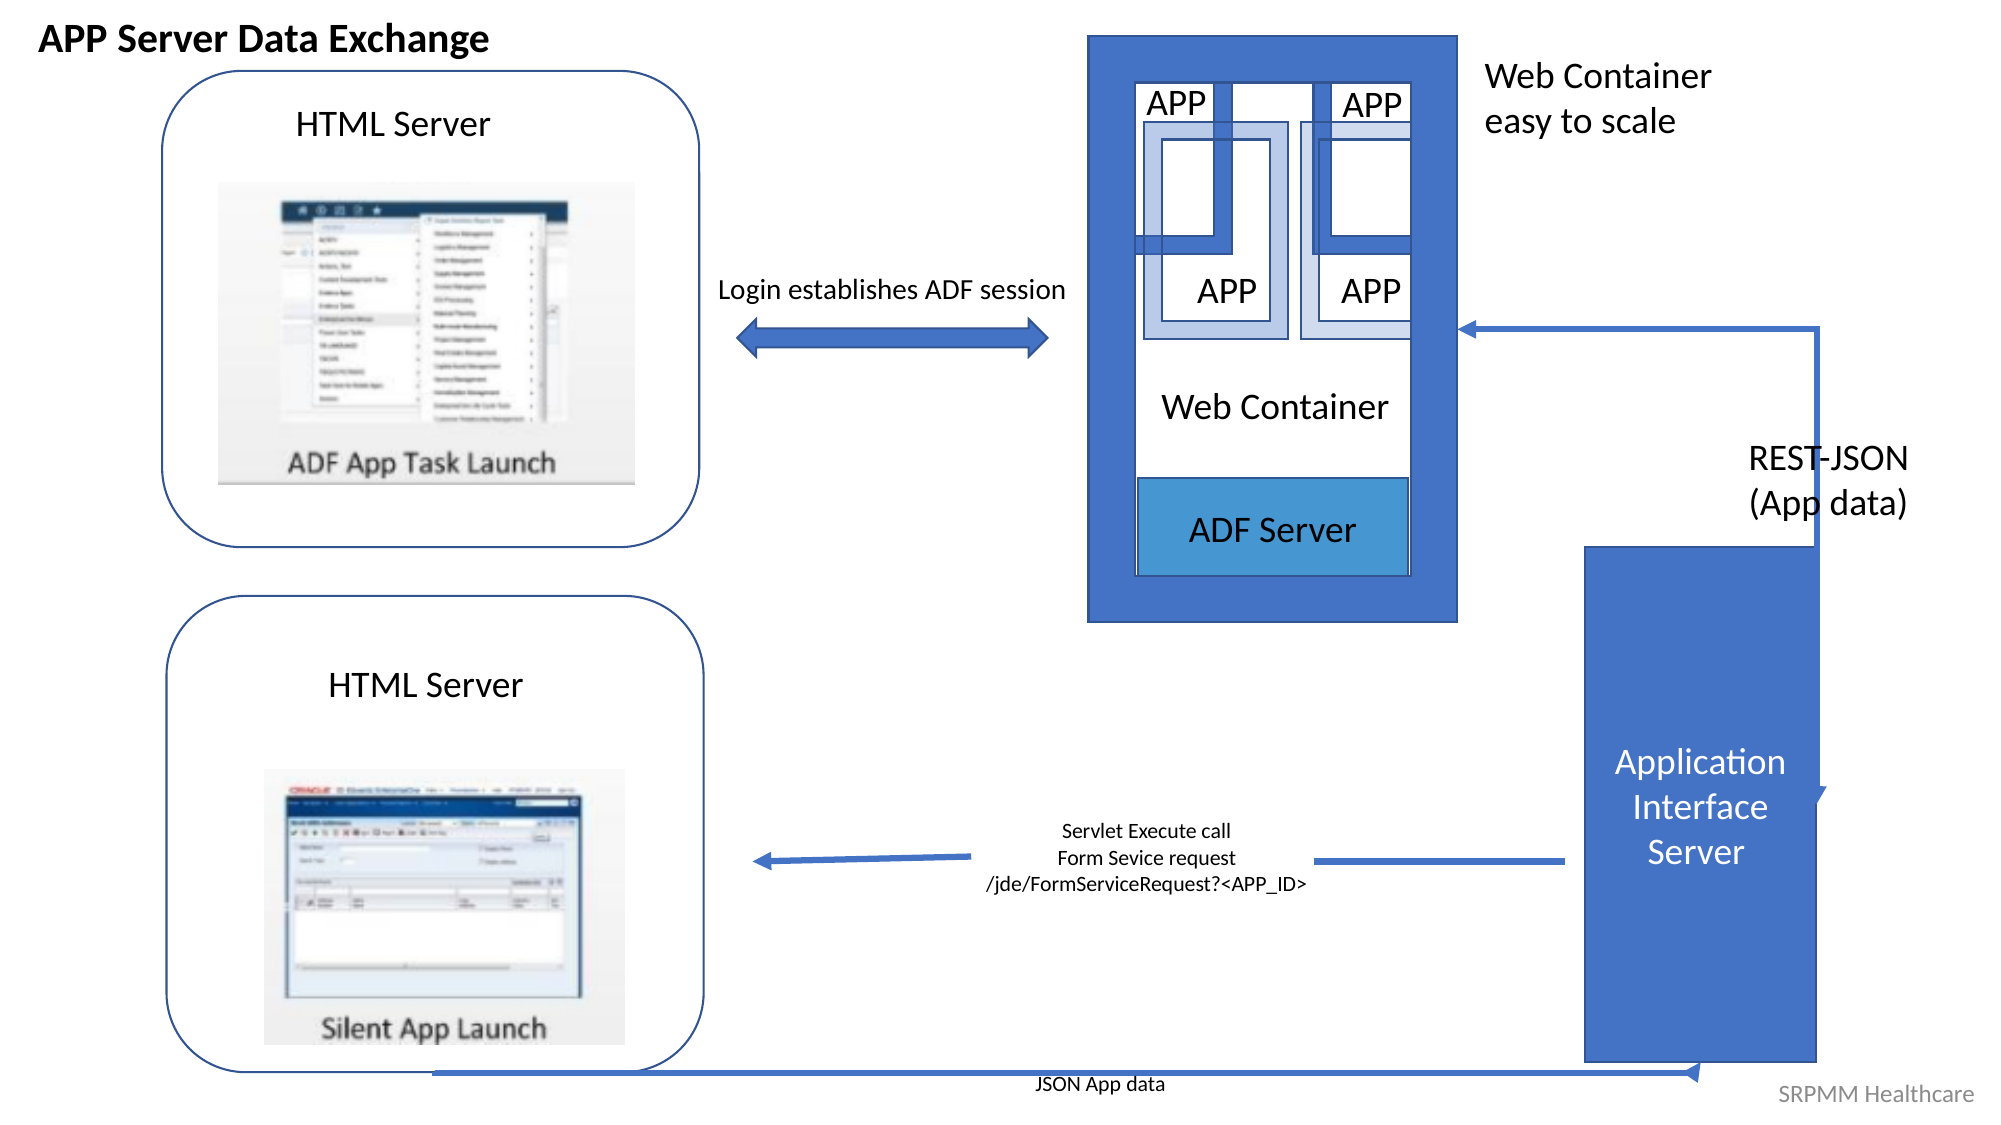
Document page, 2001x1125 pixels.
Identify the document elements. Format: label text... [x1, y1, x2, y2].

text_box JSON App data [1020, 1062, 1062, 1104]
text_box JSON App data [1073, 1062, 1181, 1104]
text_box ADF Server [1137, 477, 1409, 577]
text_box Servlet Execute call Form Sevice request /jde/FormServiceRequest?<APP_ID> [971, 809, 1062, 904]
text_box [1087, 35, 1458, 623]
text_box [1143, 121, 1289, 340]
picture [264, 769, 625, 1045]
text_box APP [1182, 258, 1273, 319]
picture [217, 182, 635, 485]
text_box HTML Server [281, 91, 507, 151]
text_box Application Interface Server [1584, 805, 1817, 1063]
text_box [1136, 235, 1143, 255]
text_box [1222, 84, 1233, 121]
footer SRPMM Healthcare [1732, 1060, 2000, 1125]
text_box [1312, 84, 1327, 121]
text_box [735, 316, 1049, 360]
text_box APP [1327, 84, 1410, 133]
text_box REST-JSON (App data) [1817, 425, 1924, 531]
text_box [1457, 329, 1817, 805]
text_box Web Container easy to scale [1469, 43, 1728, 149]
text_box [1320, 141, 1410, 255]
text_box Servlet Execute call Form Sevice request /jde/FormServiceRequest?<APP_ID> [1073, 809, 1323, 904]
text_box [1136, 84, 1410, 575]
text_box [165, 594, 705, 1074]
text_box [752, 857, 968, 862]
text_box Web Container [1146, 374, 1405, 435]
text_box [1062, 434, 1073, 1125]
text_box APP Server Data Exchange [23, 3, 506, 69]
text_box [1163, 141, 1233, 255]
text_box Login establishes ADF session [703, 263, 1082, 314]
text_box [1300, 121, 1410, 340]
text_box APP [1136, 84, 1222, 131]
text_box [161, 69, 701, 549]
text_box HTML Server [313, 652, 539, 713]
text_box APP [1326, 258, 1410, 319]
